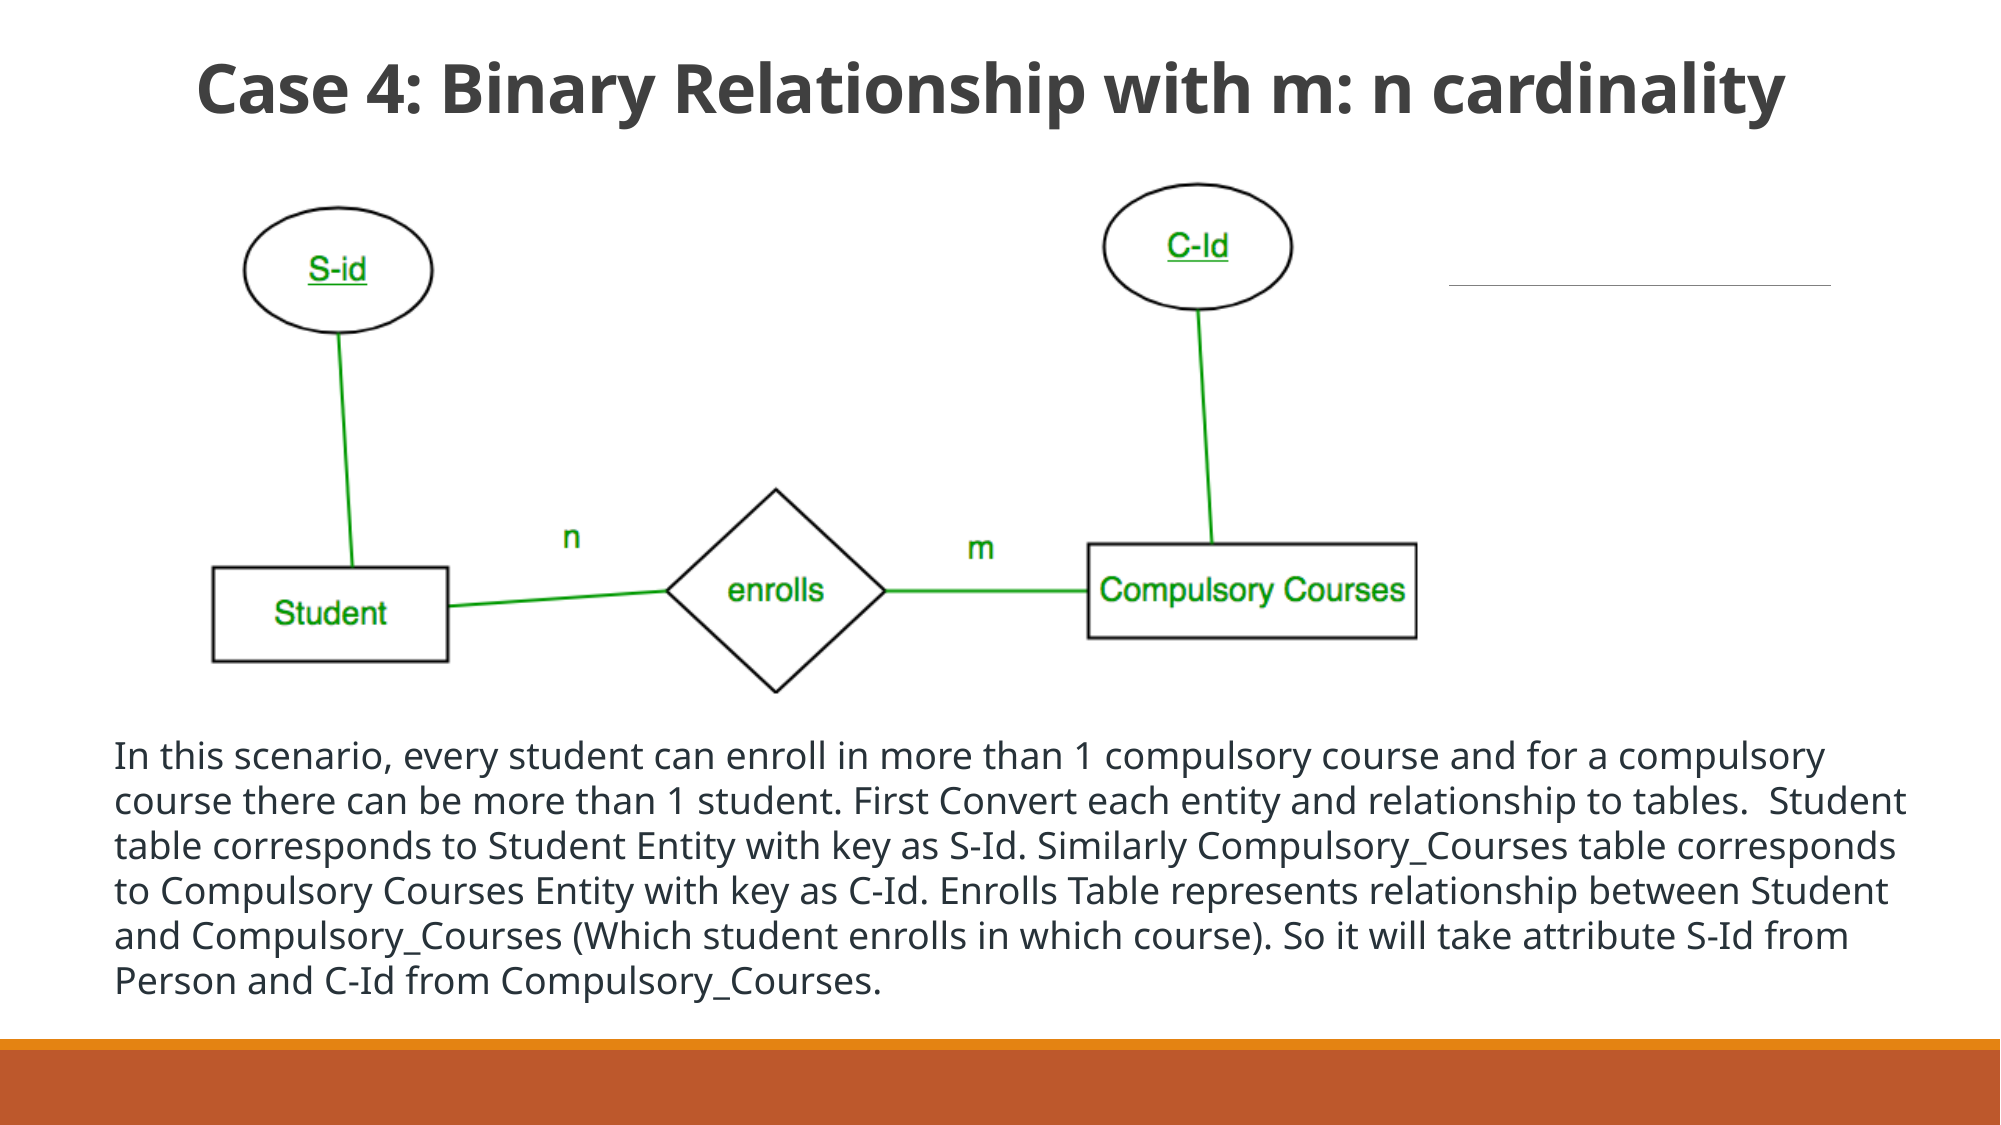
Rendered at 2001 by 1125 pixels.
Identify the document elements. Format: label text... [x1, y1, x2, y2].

title Case 4: Binary Relationship with m: n cardinality [180, 47, 1830, 136]
picture [179, 150, 1450, 726]
text_box In this scenario, every student can enroll in more than 1 compulsory course and for a compulsory course there can be more than 1 student. First Convert each entity and relationship to tables. Student table corresponds to Student Entity with key as S-Id. Similarly Compulsory_Courses table corresponds to Compulsory Courses Entity with key as C-Id. Enrolls Table represents relationship between Student and Compulsory_Courses (Which student enrolls in which course). So it will take attribute S-Id from Person and C-Id from Compulsory_Courses. [99, 724, 1959, 1010]
